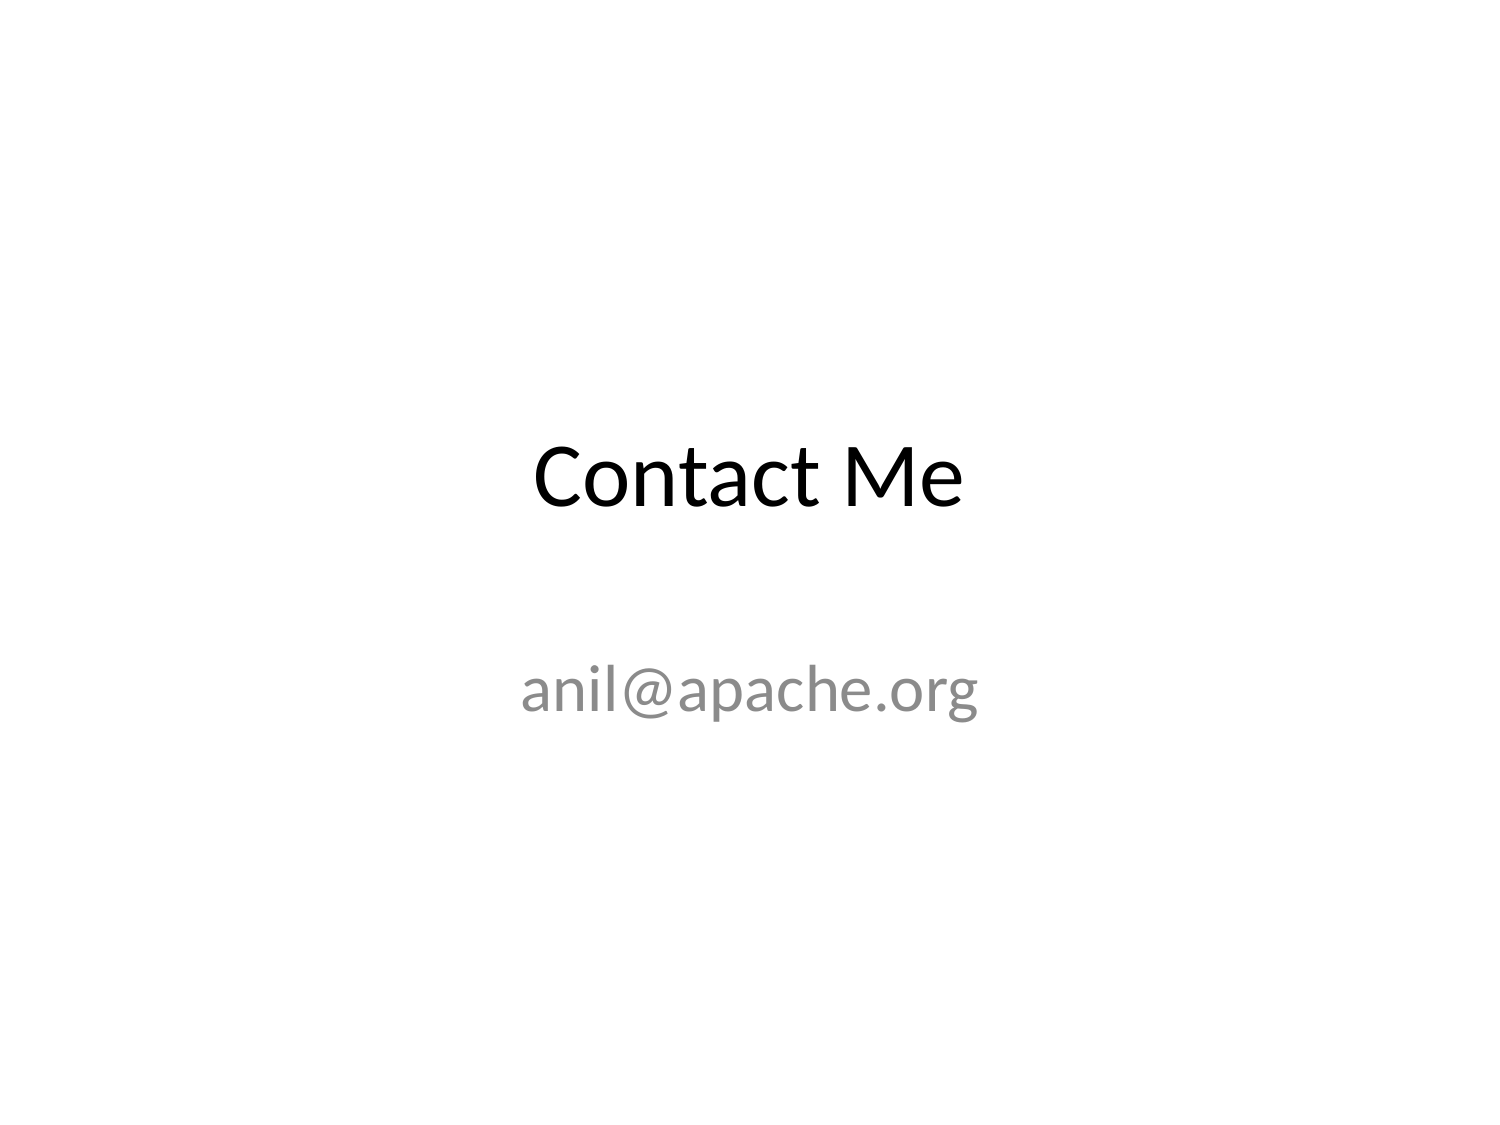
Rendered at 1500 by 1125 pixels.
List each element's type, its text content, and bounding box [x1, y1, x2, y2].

title Contact Me [112, 349, 1388, 591]
subtitle anil@apache.org [225, 637, 1275, 925]
